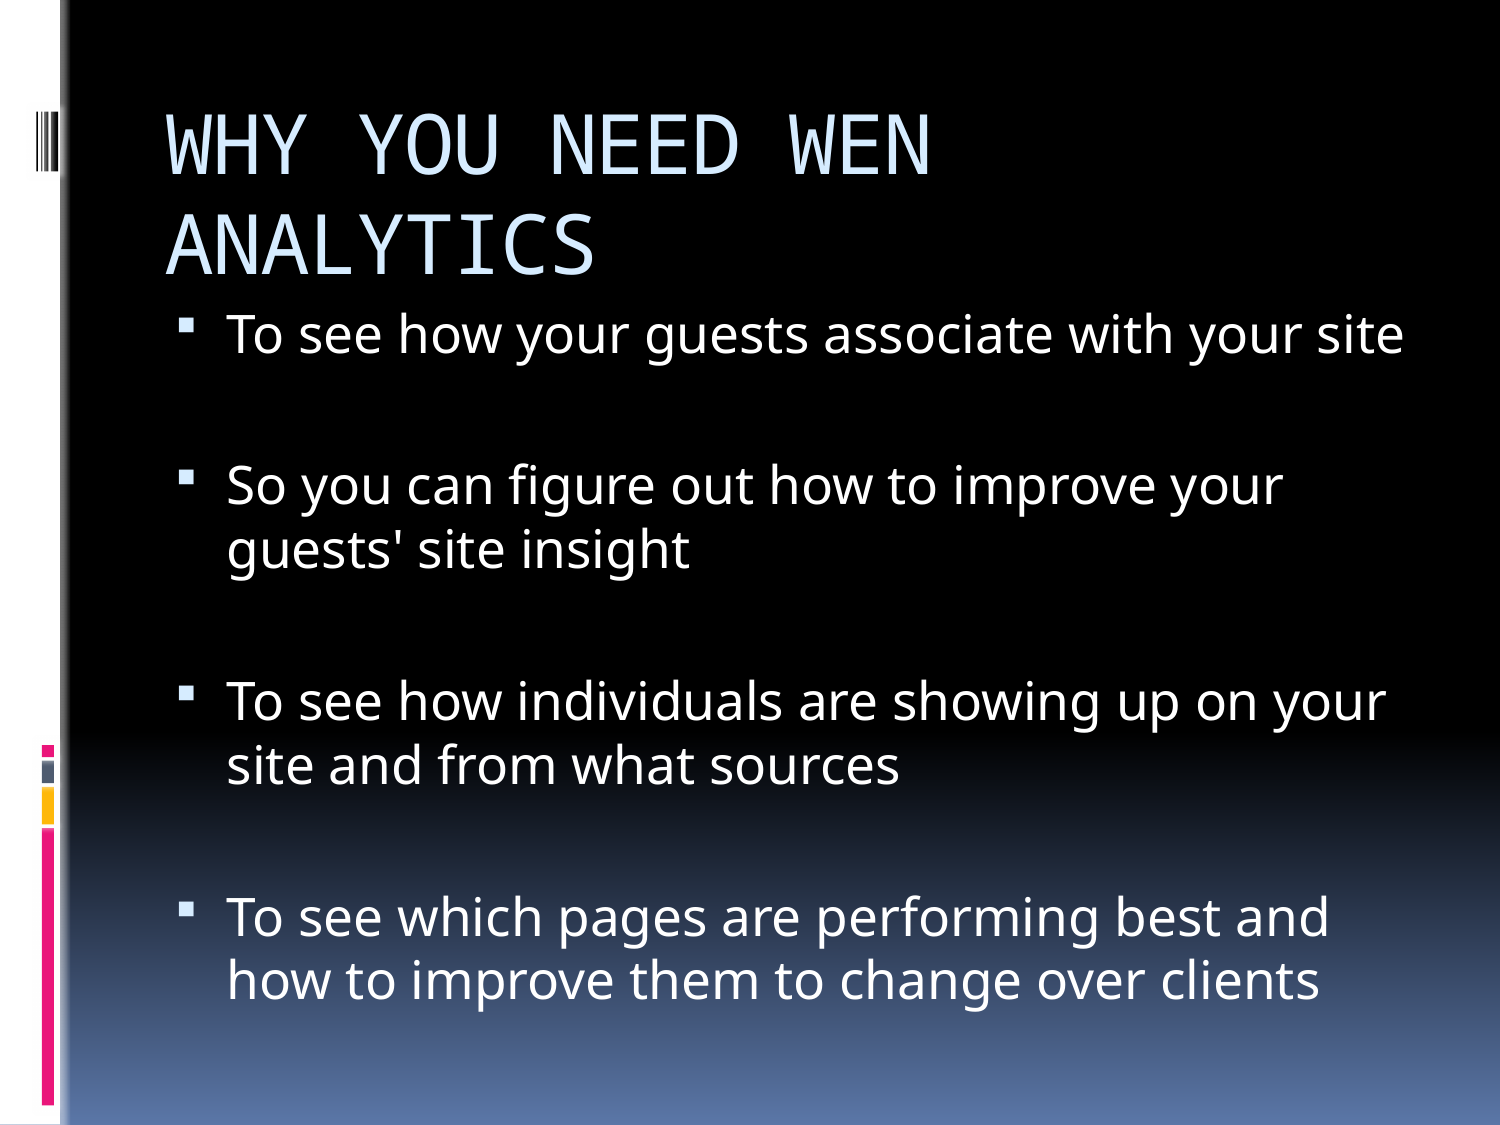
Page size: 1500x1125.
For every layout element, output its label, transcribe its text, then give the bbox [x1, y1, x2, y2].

title WHY YOU NEED WEN ANALYTICS [150, 83, 1425, 234]
list To see how your guests associate with your site So you can figure out how to improve your guests' site insight To see how individuals are showing up on your site and from what sources To see which pages are performing best and how to improve them to change over clients [150, 292, 1425, 1043]
